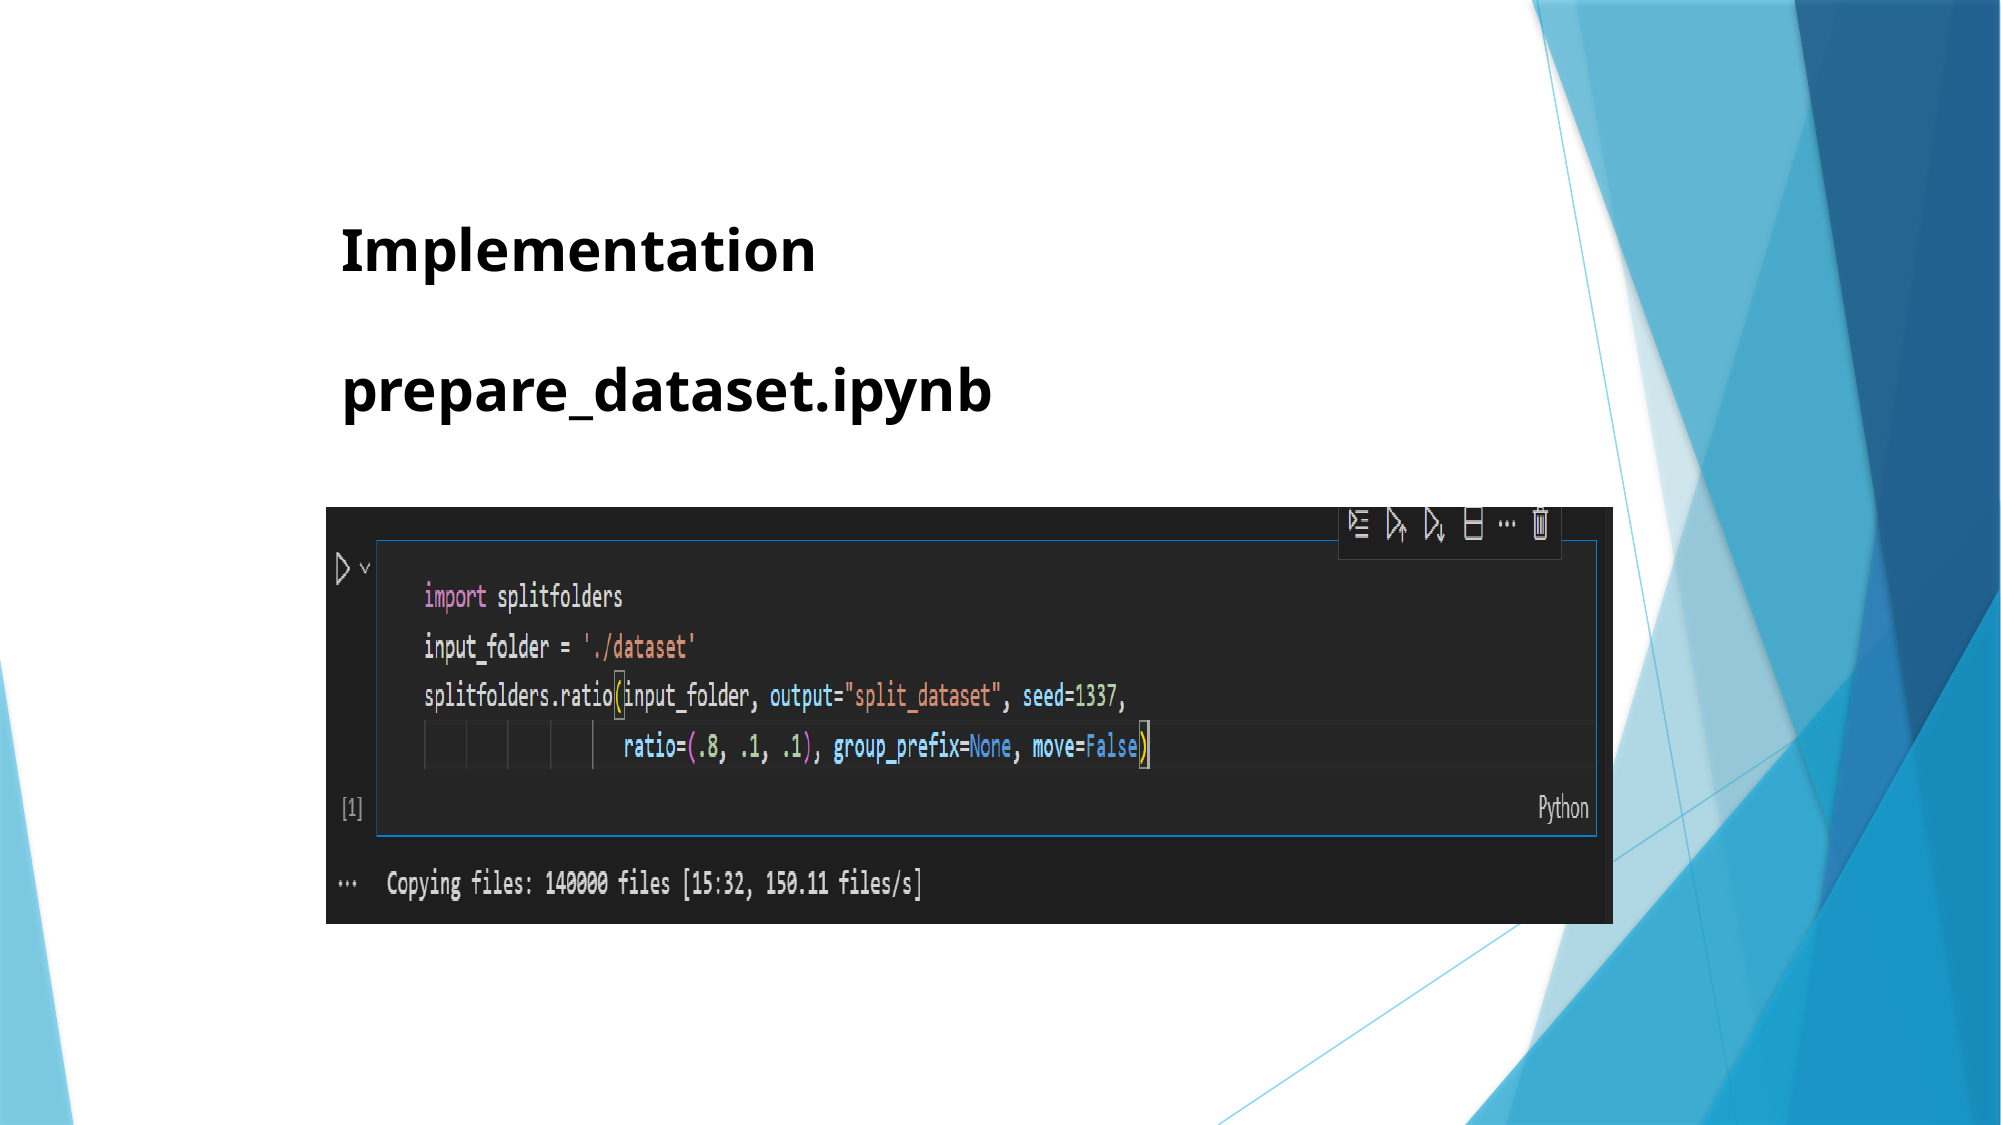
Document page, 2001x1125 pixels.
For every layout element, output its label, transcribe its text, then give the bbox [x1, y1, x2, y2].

picture [325, 507, 1613, 925]
text_box Implementation prepare_dataset.ipynb [326, 205, 1816, 641]
